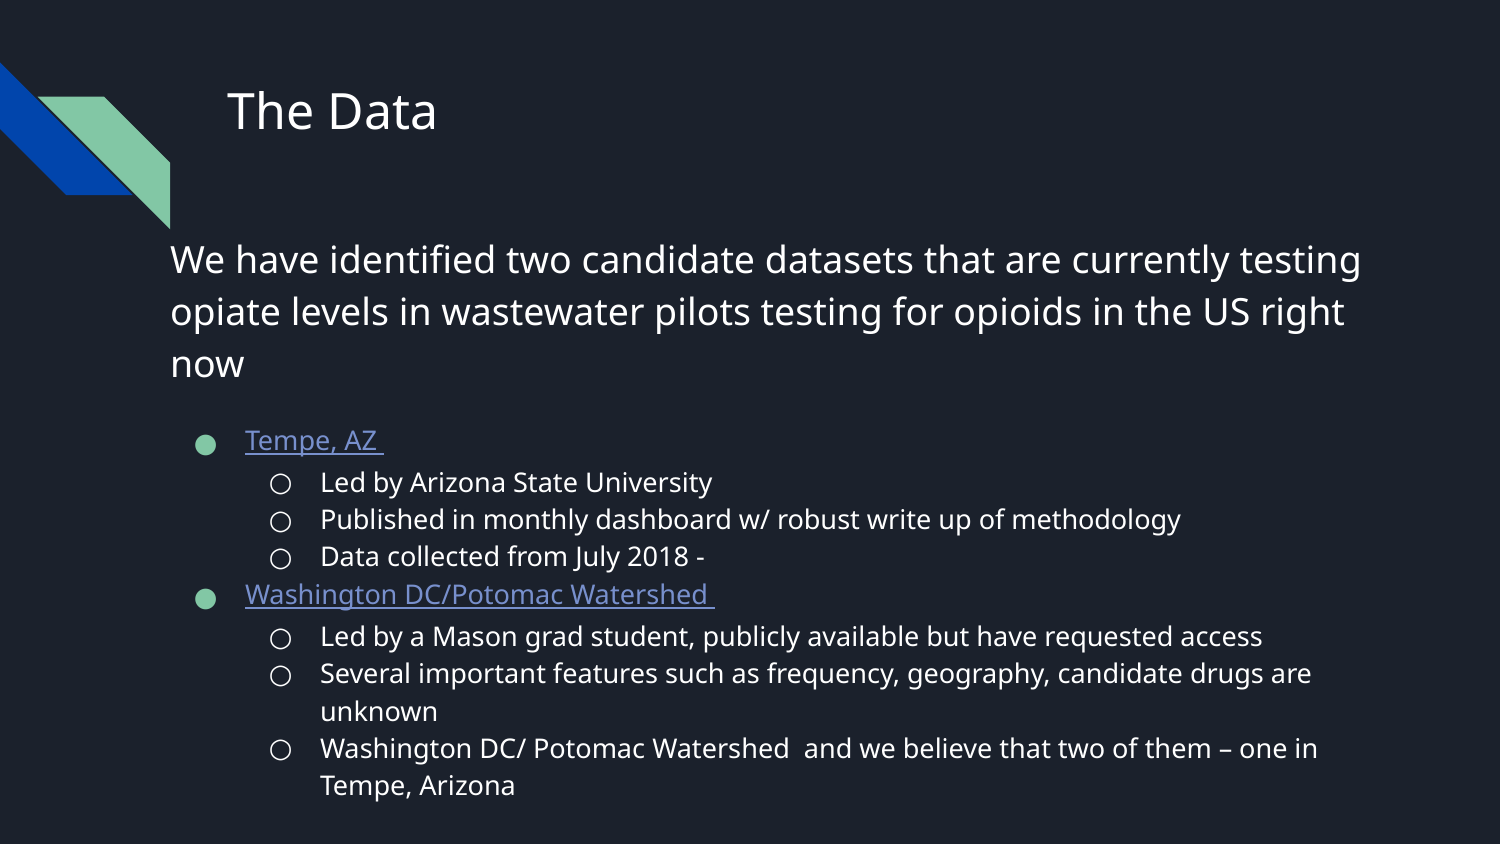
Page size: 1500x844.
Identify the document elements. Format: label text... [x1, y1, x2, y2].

list We have identified two candidate datasets that are currently testing opiate levels in wastewater pilots testing for opioids in the US right now Tempe, AZ Led by Arizona State University Published in monthly dashboard w/ robust write up of methodology Data collected from July 2018 - Washington DC/Potomac Watershed Led by a Mason grad student, publicly available but have requested access Several important features such as frequency, geography, candidate drugs are unknown Washington DC/ Potomac Watershed and we believe that two of them – one in Tempe, Arizona [154, 214, 1388, 693]
title The Data [212, 64, 1368, 214]
